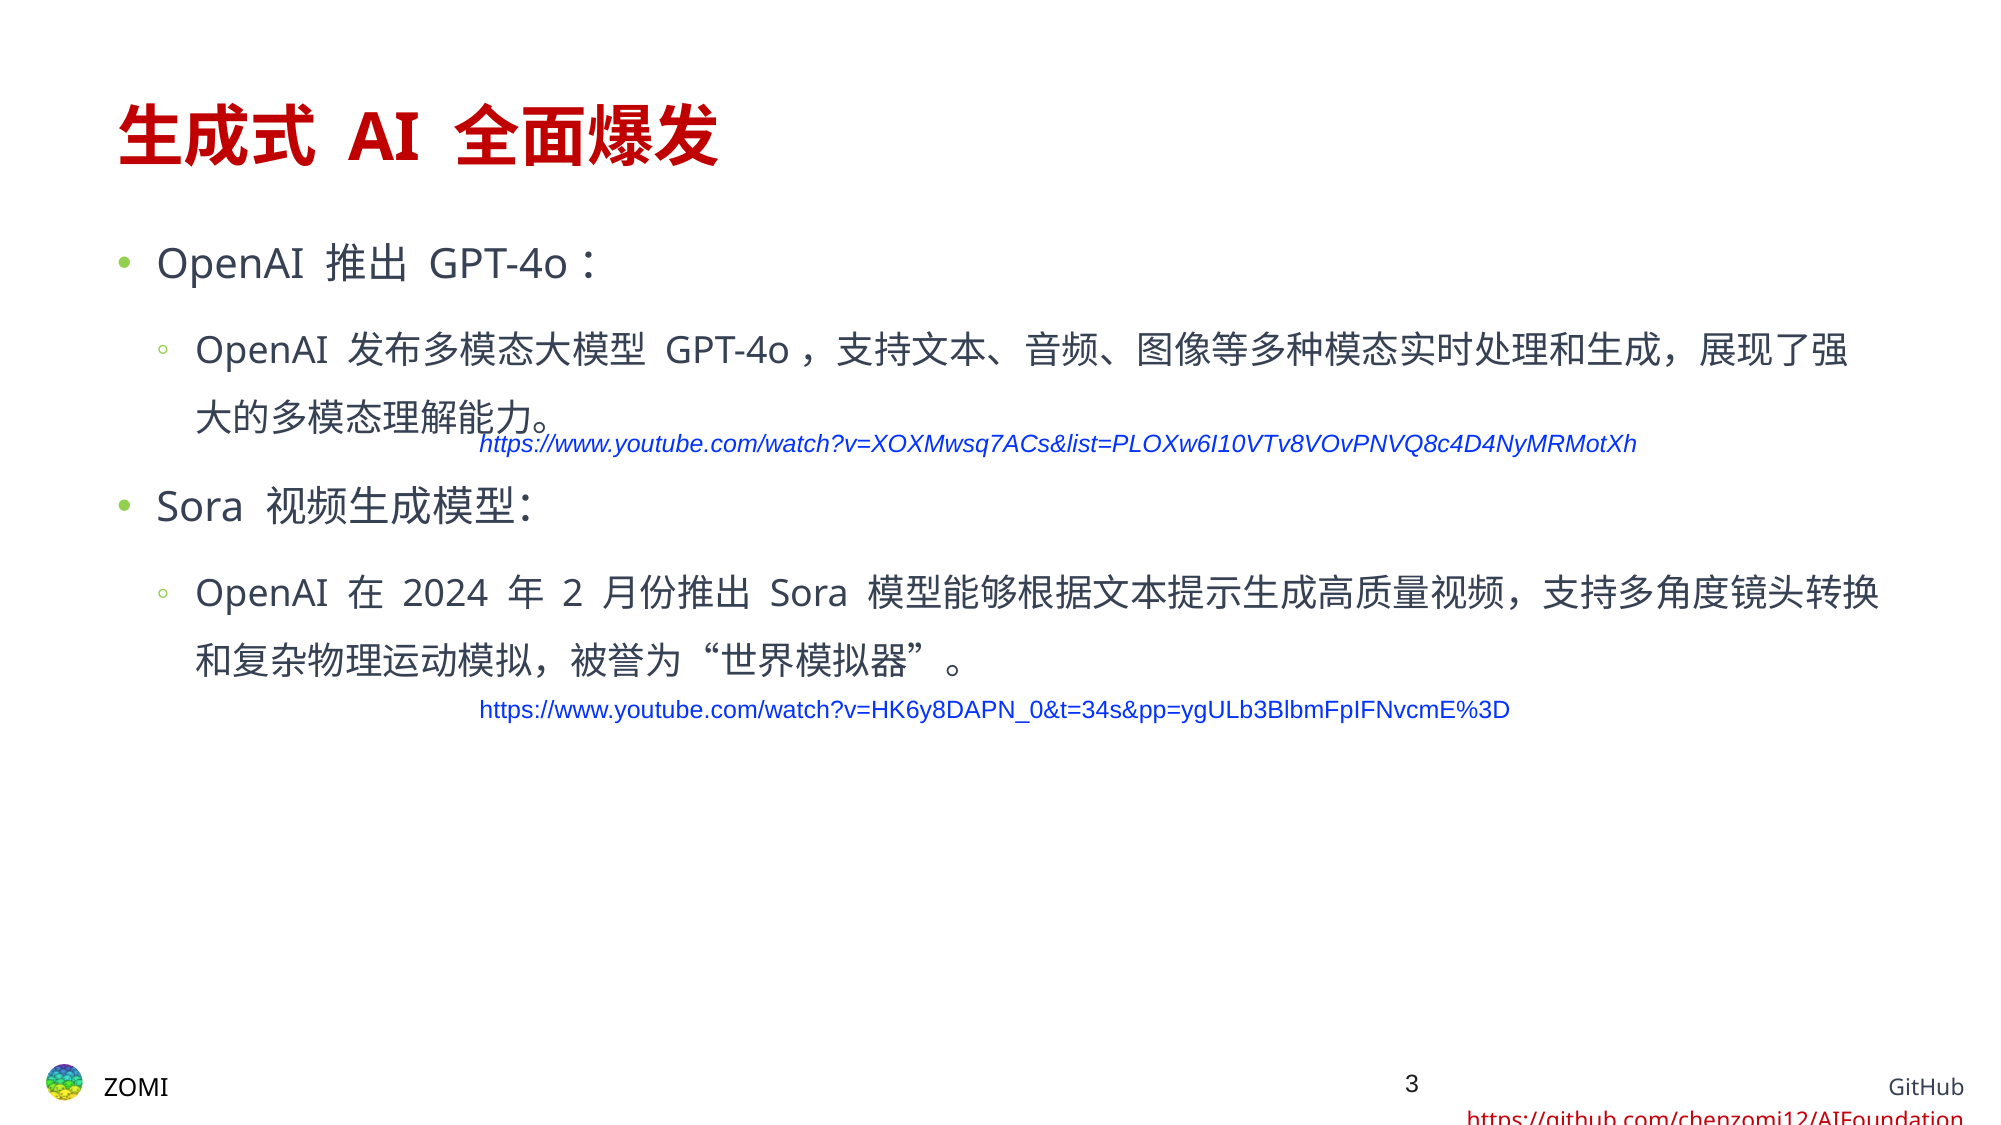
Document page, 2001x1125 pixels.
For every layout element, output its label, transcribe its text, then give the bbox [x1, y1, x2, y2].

text_box https://www.youtube.com/watch?v=XOXMwsq7ACs&list=PLOXw6I10VTv8VOvPNVQ8c4D4NyMRMotXh [464, 420, 1822, 465]
list OpenAI 推出 GPT-4o： OpenAI 发布多模态大模型 GPT-4o，支持文本、音频、图像等多种模态实时处理和生成，展现了强大的多模态理解能力。 Sora 视频生成模型： OpenAI 在 2024 年 2 月份推出 Sora 模型能够根据文本提示生成高质量视频，支持多角度镜头转换和复杂物理运动模拟，被誉为“世界模拟器”。 [102, 204, 1901, 1043]
text_box https://www.youtube.com/watch?v=HK6y8DAPN_0&t=34s&pp=ygULb3BlbmFpIFNvcmE%3D [464, 685, 1822, 731]
title 生成式 AI 全面爆发 [102, 85, 1901, 183]
picture [47, 1065, 82, 1100]
